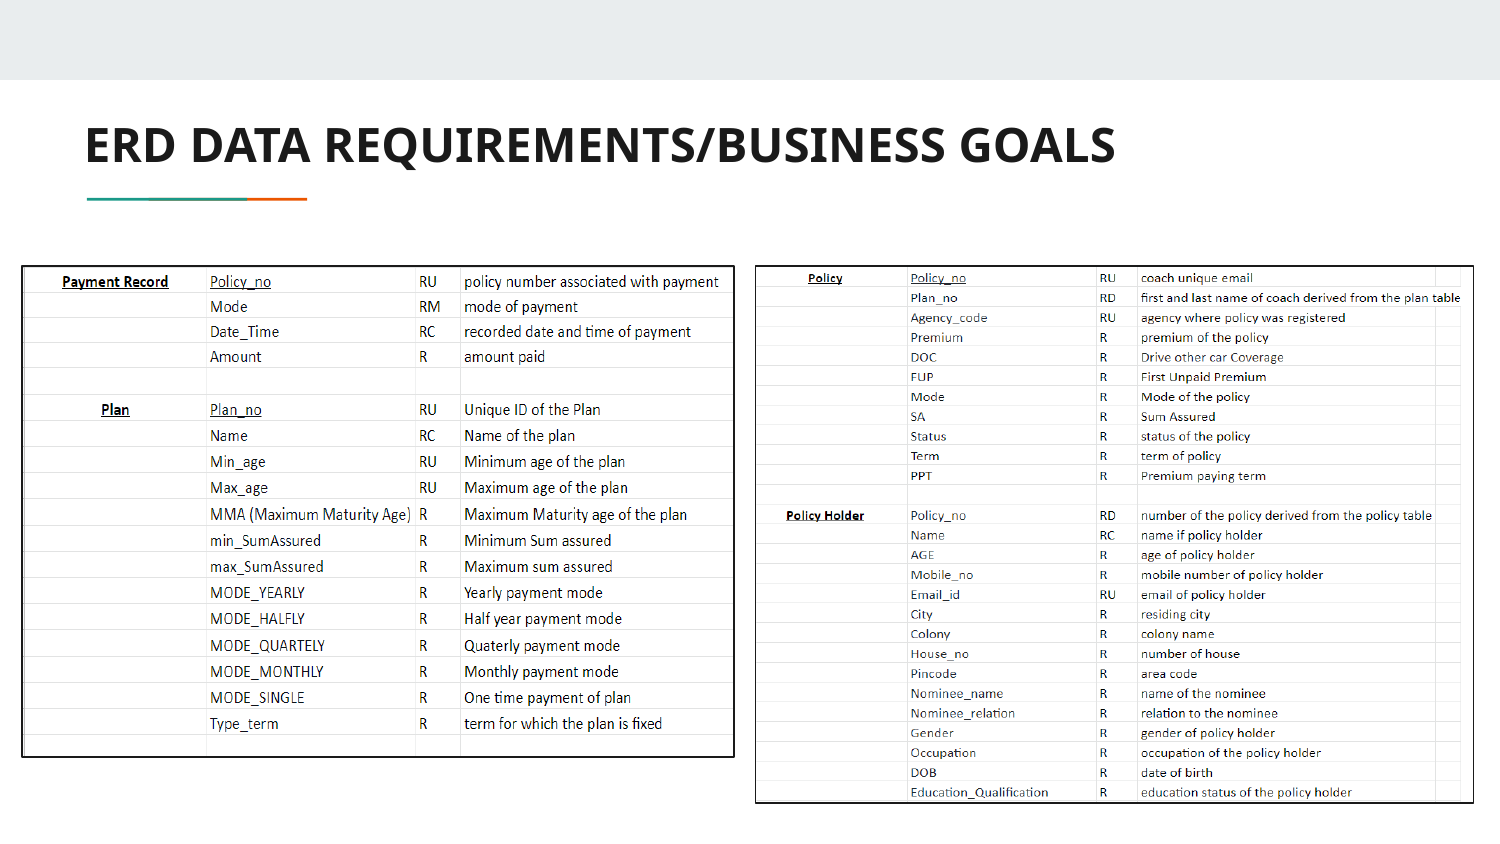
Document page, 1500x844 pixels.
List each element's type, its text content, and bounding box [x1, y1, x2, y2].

picture [22, 266, 734, 757]
picture [756, 266, 1473, 803]
title ERD DATA REQUIREMENTS/BUSINESS GOALS [69, 99, 1331, 188]
